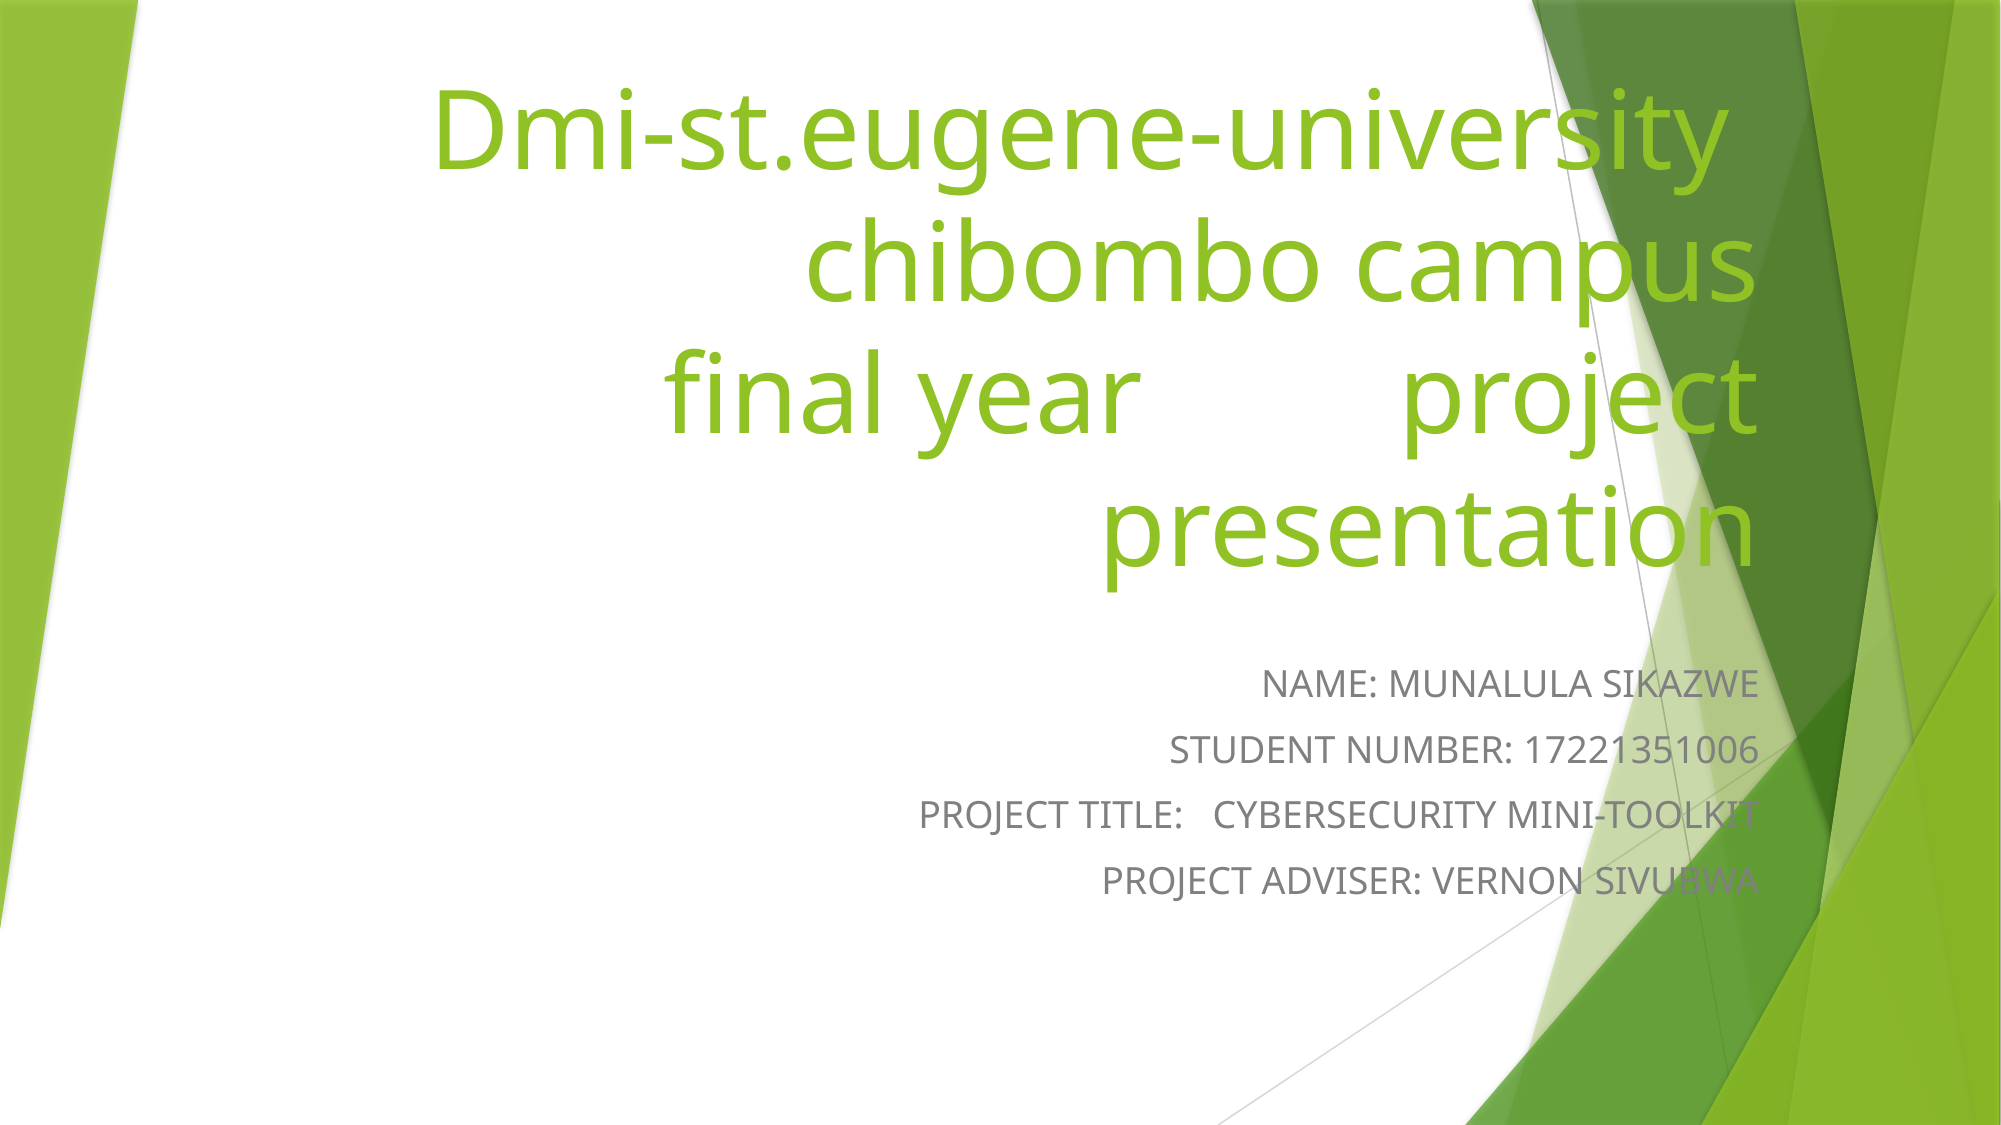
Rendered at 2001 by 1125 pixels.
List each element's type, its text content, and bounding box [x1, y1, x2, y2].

title Dmi-st.eugene-university chibombo campus final year project presentation [225, 48, 1775, 596]
subtitle NAME: MUNALULA SIKAZWE STUDENT NUMBER: 17221351006 PROJECT TITLE: CYBERSECURITY MINI-TOOLKIT PROJECT ADVISER: VERNON SIVUBWA [225, 652, 1775, 921]
